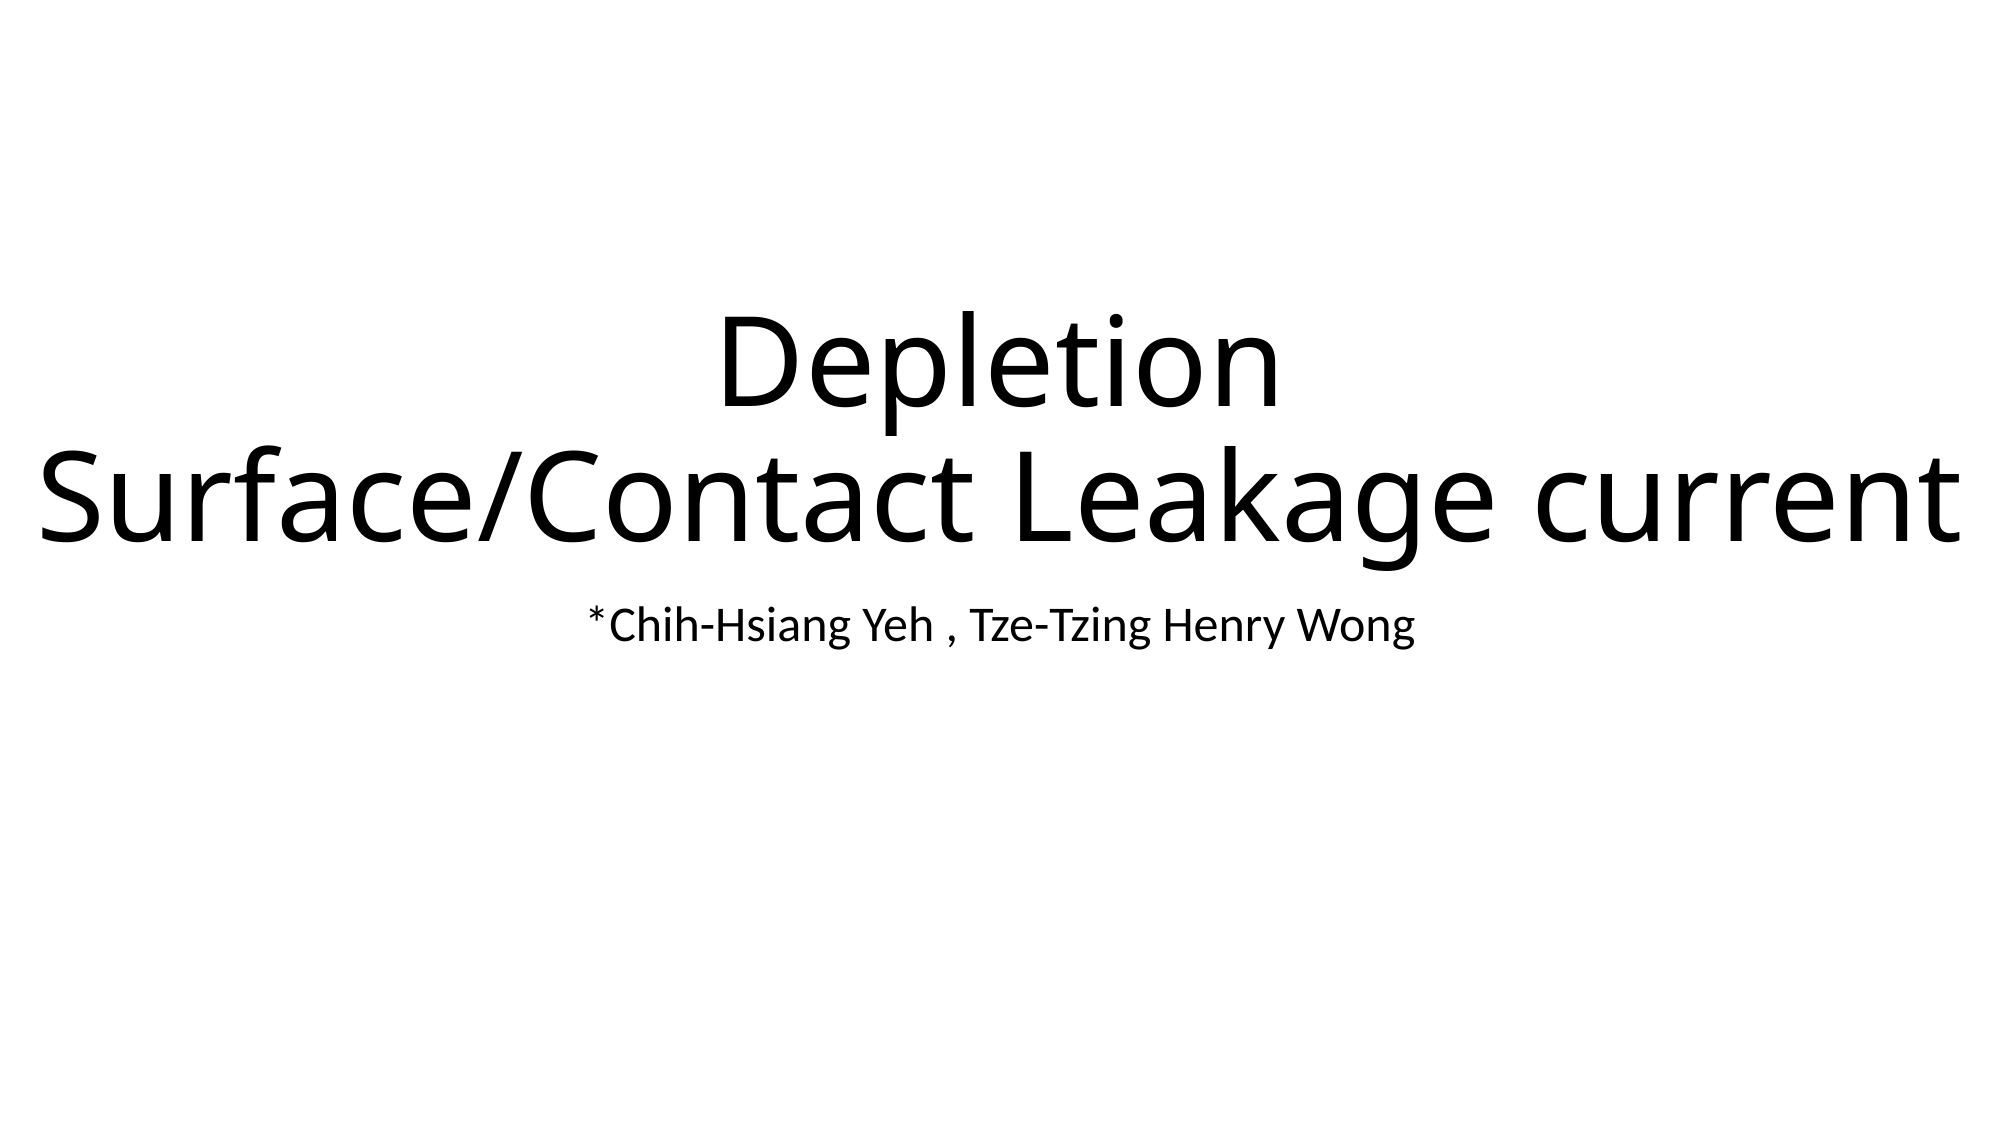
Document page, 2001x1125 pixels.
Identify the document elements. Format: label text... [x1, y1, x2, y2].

subtitle *Chih-Hsiang Yeh , Tze-Tzing Henry Wong [249, 590, 1750, 863]
title Depletion Surface/Contact Leakage current [0, 184, 2000, 576]
